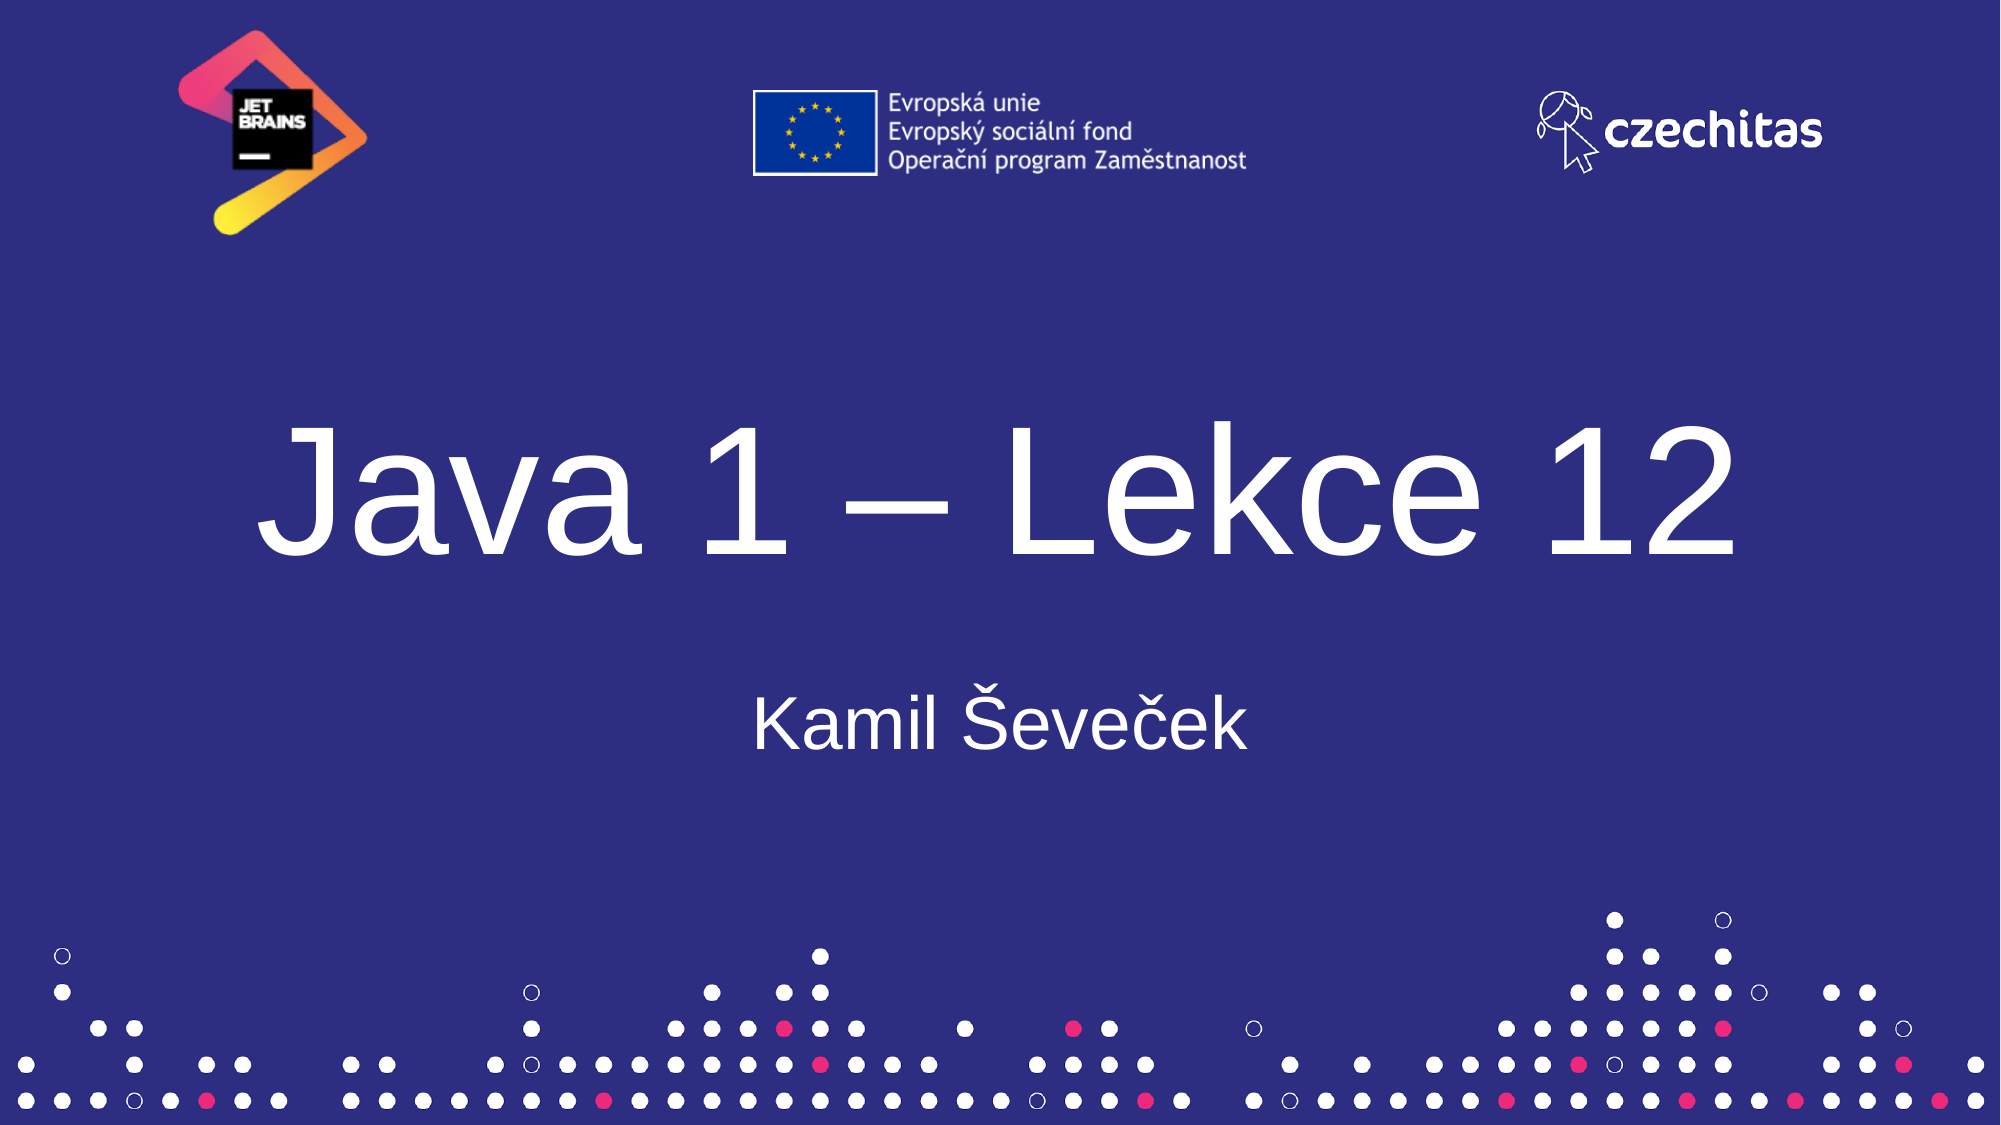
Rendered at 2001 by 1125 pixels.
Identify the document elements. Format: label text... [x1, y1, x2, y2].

picture [0, 0, 2001, 1125]
title Java 1 – Lekce 12 [177, 205, 1823, 610]
subtitle Kamil Ševeček [249, 669, 1750, 864]
